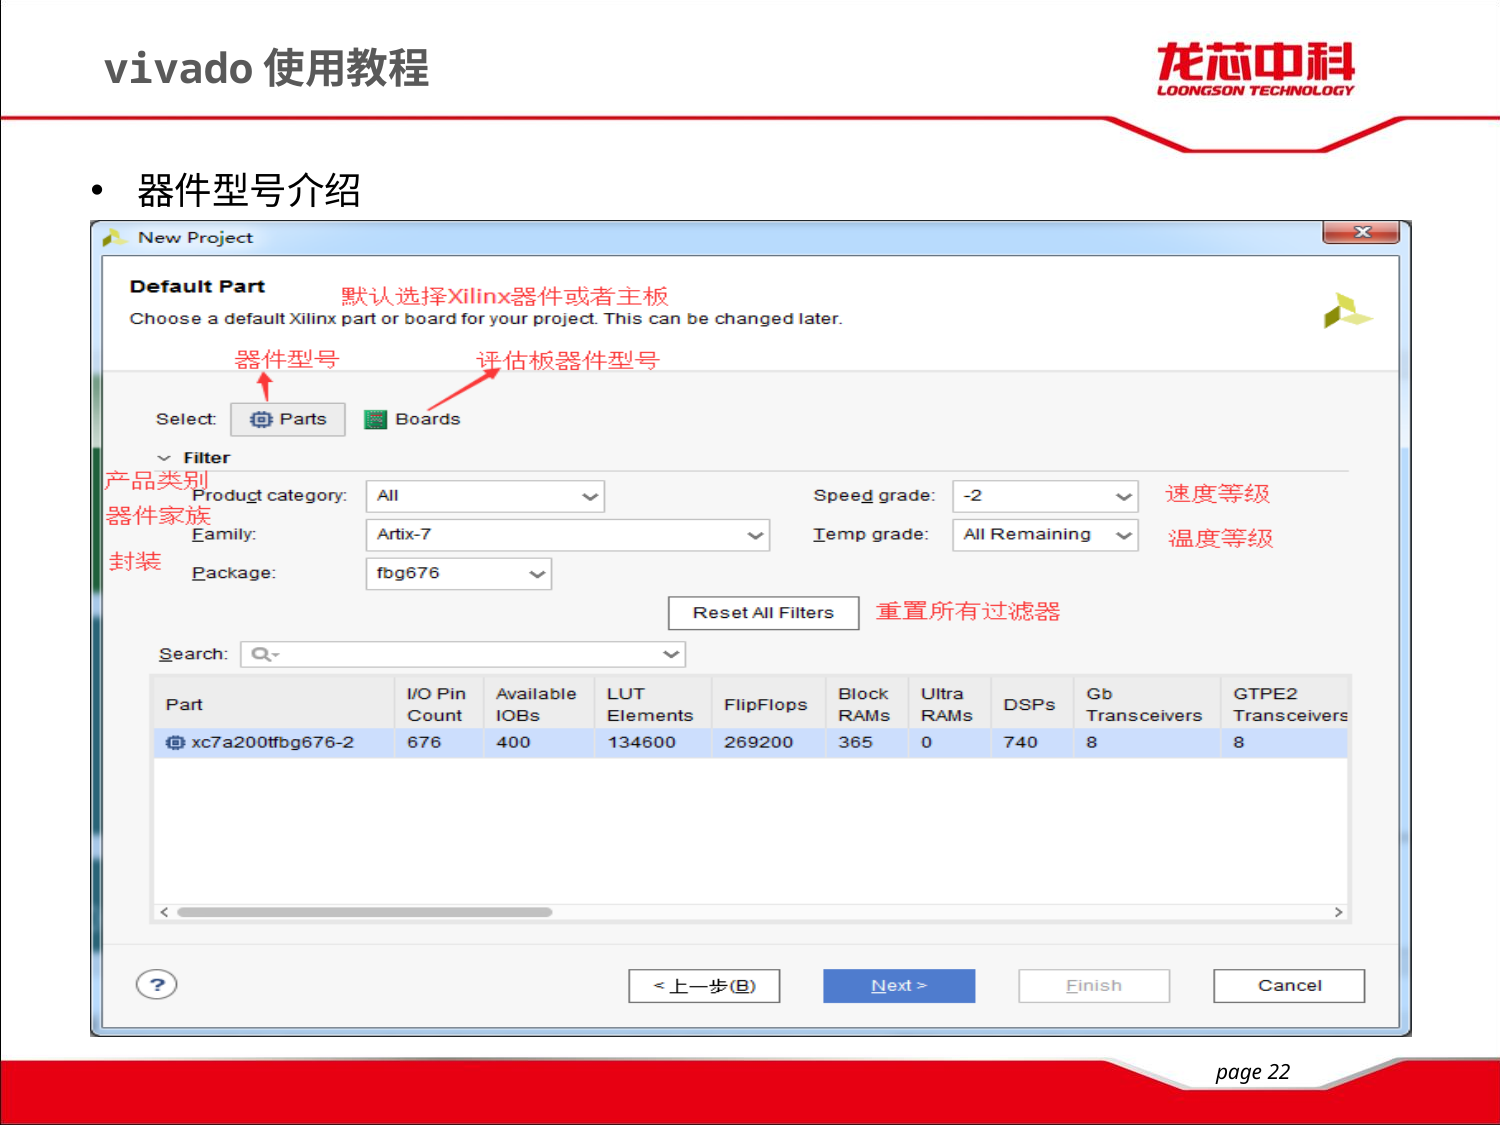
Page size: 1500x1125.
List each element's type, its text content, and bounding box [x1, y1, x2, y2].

text_box page [955, 1051, 1306, 1125]
title vivado使用教程 [88, 30, 1022, 103]
text_box 器件型号介绍 [75, 159, 1424, 220]
picture [0, 0, 1500, 1125]
